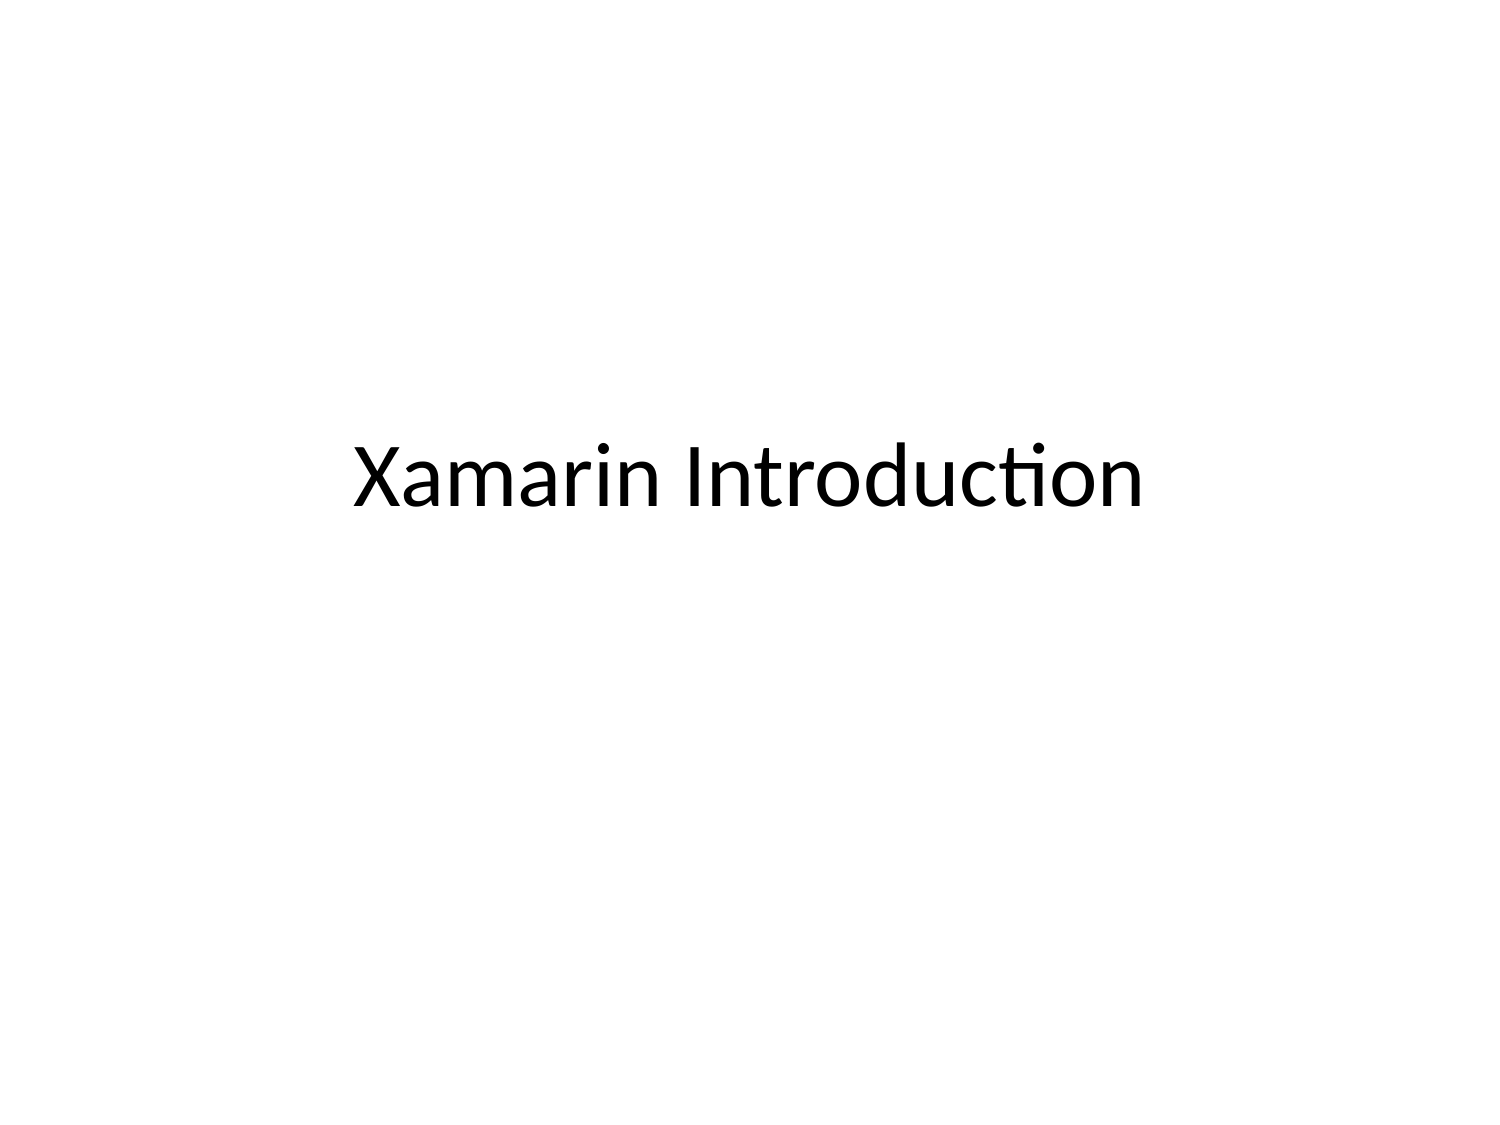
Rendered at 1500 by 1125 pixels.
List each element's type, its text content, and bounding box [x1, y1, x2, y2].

title Xamarin Introduction [112, 349, 1388, 591]
